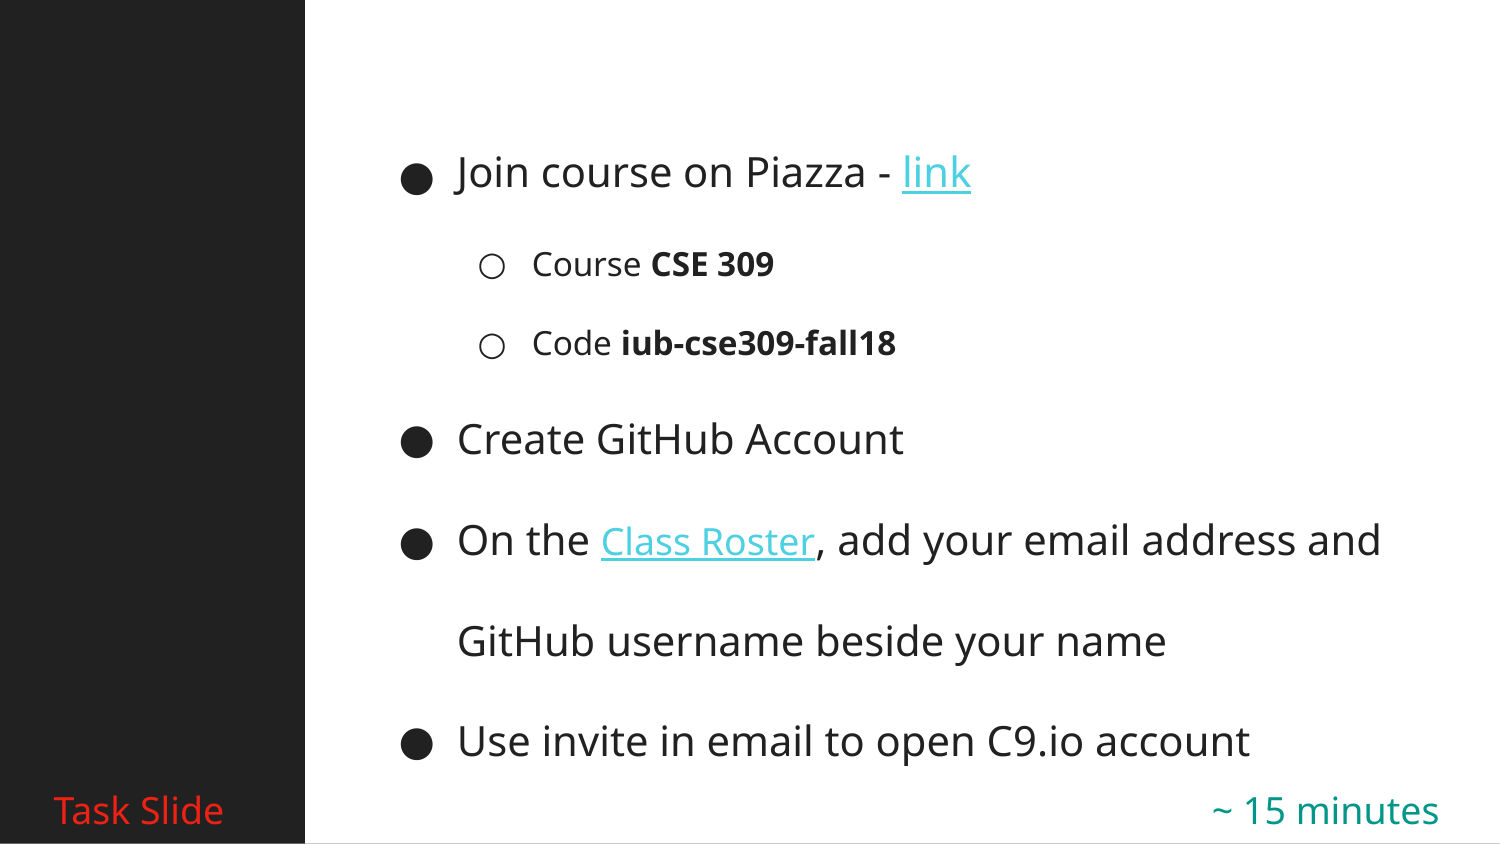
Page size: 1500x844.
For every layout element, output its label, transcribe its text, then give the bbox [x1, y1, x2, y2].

list Join course on Piazza - link Course CSE 309 Code iub-cse309-fall18 Create GitHub Account On the Class Roster, add your email address and GitHub username beside your name Use invite in email to open C9.io account [366, 73, 1460, 592]
text_box Task Slide [38, 765, 342, 844]
text_box ~ 15 minutes [1196, 765, 1500, 844]
